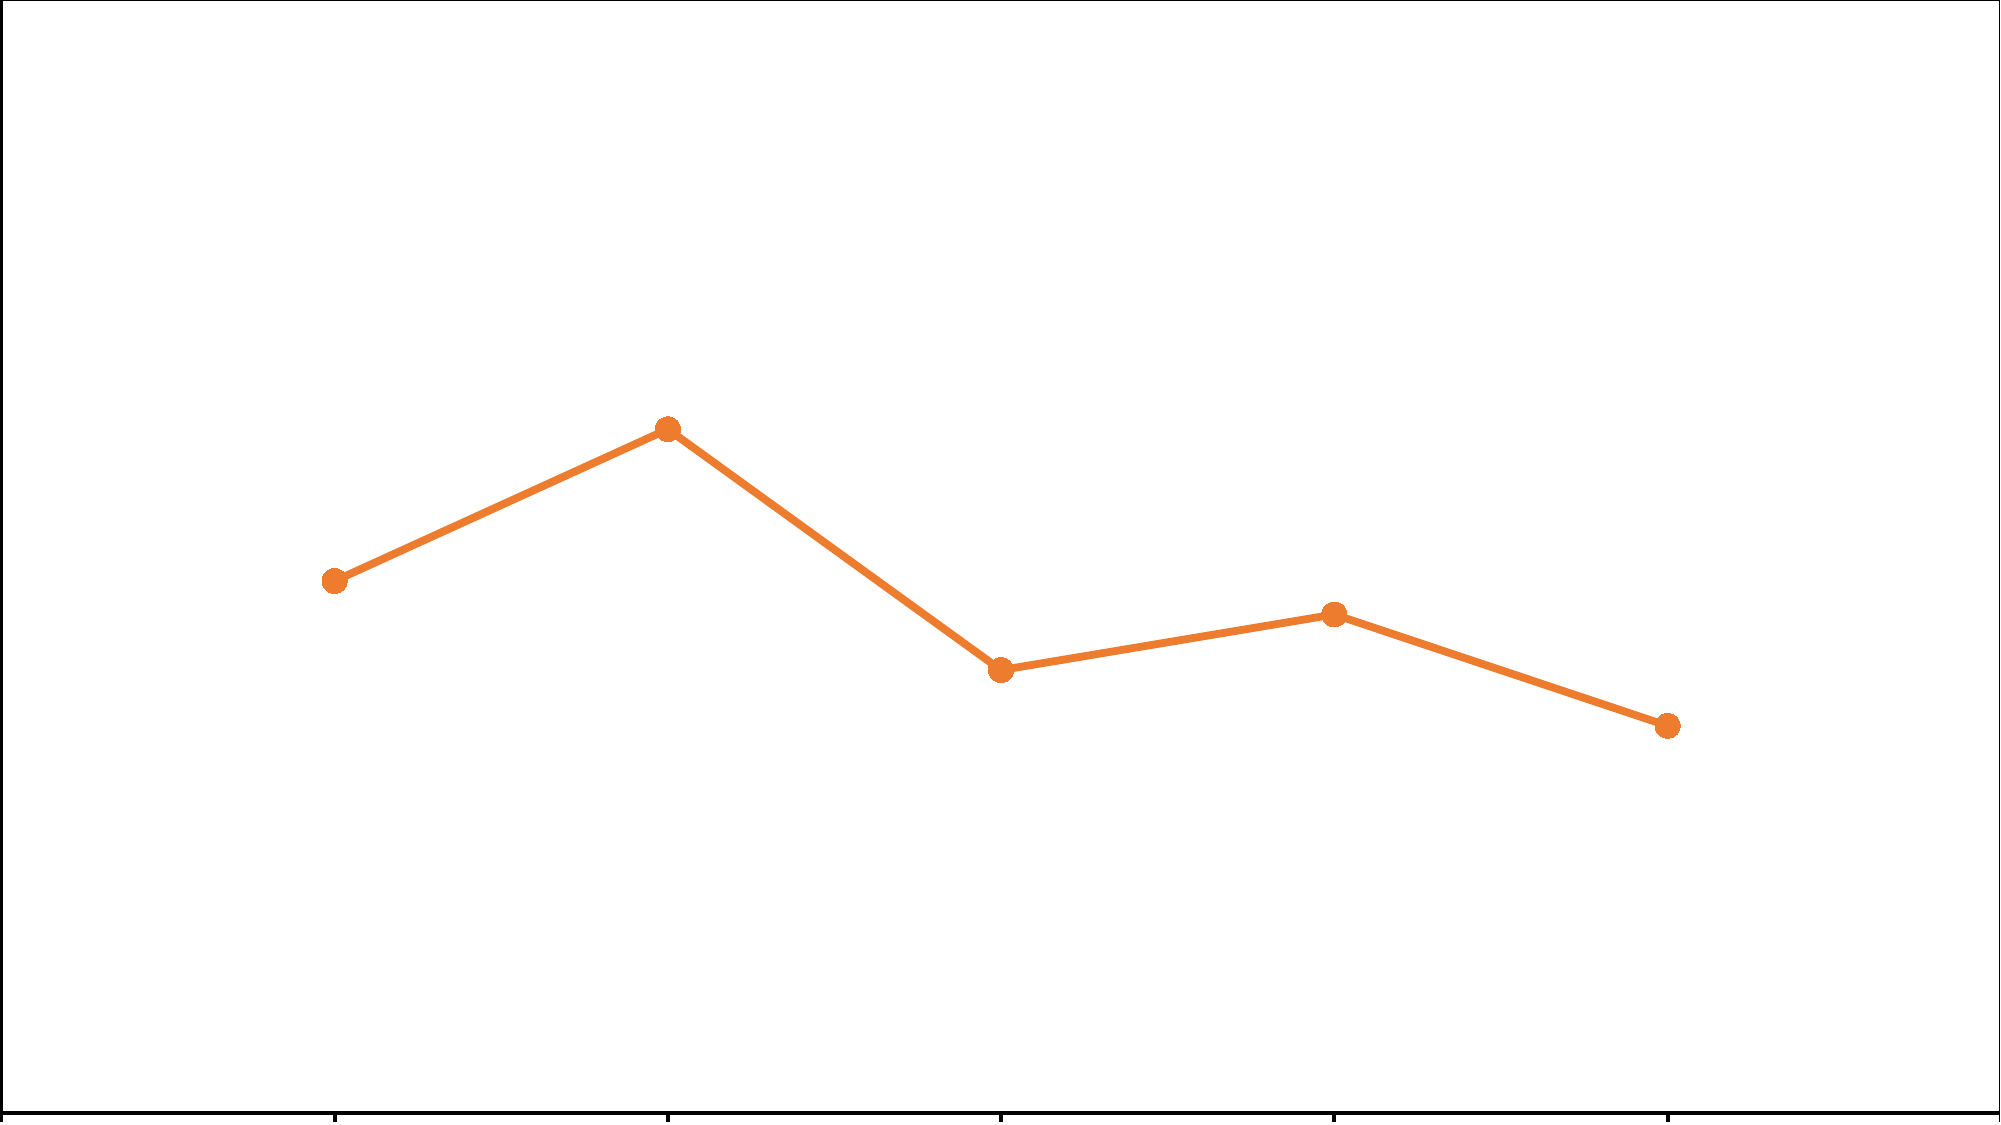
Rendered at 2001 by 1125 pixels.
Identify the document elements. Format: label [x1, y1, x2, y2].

chart [0, 0, 2000, 1125]
